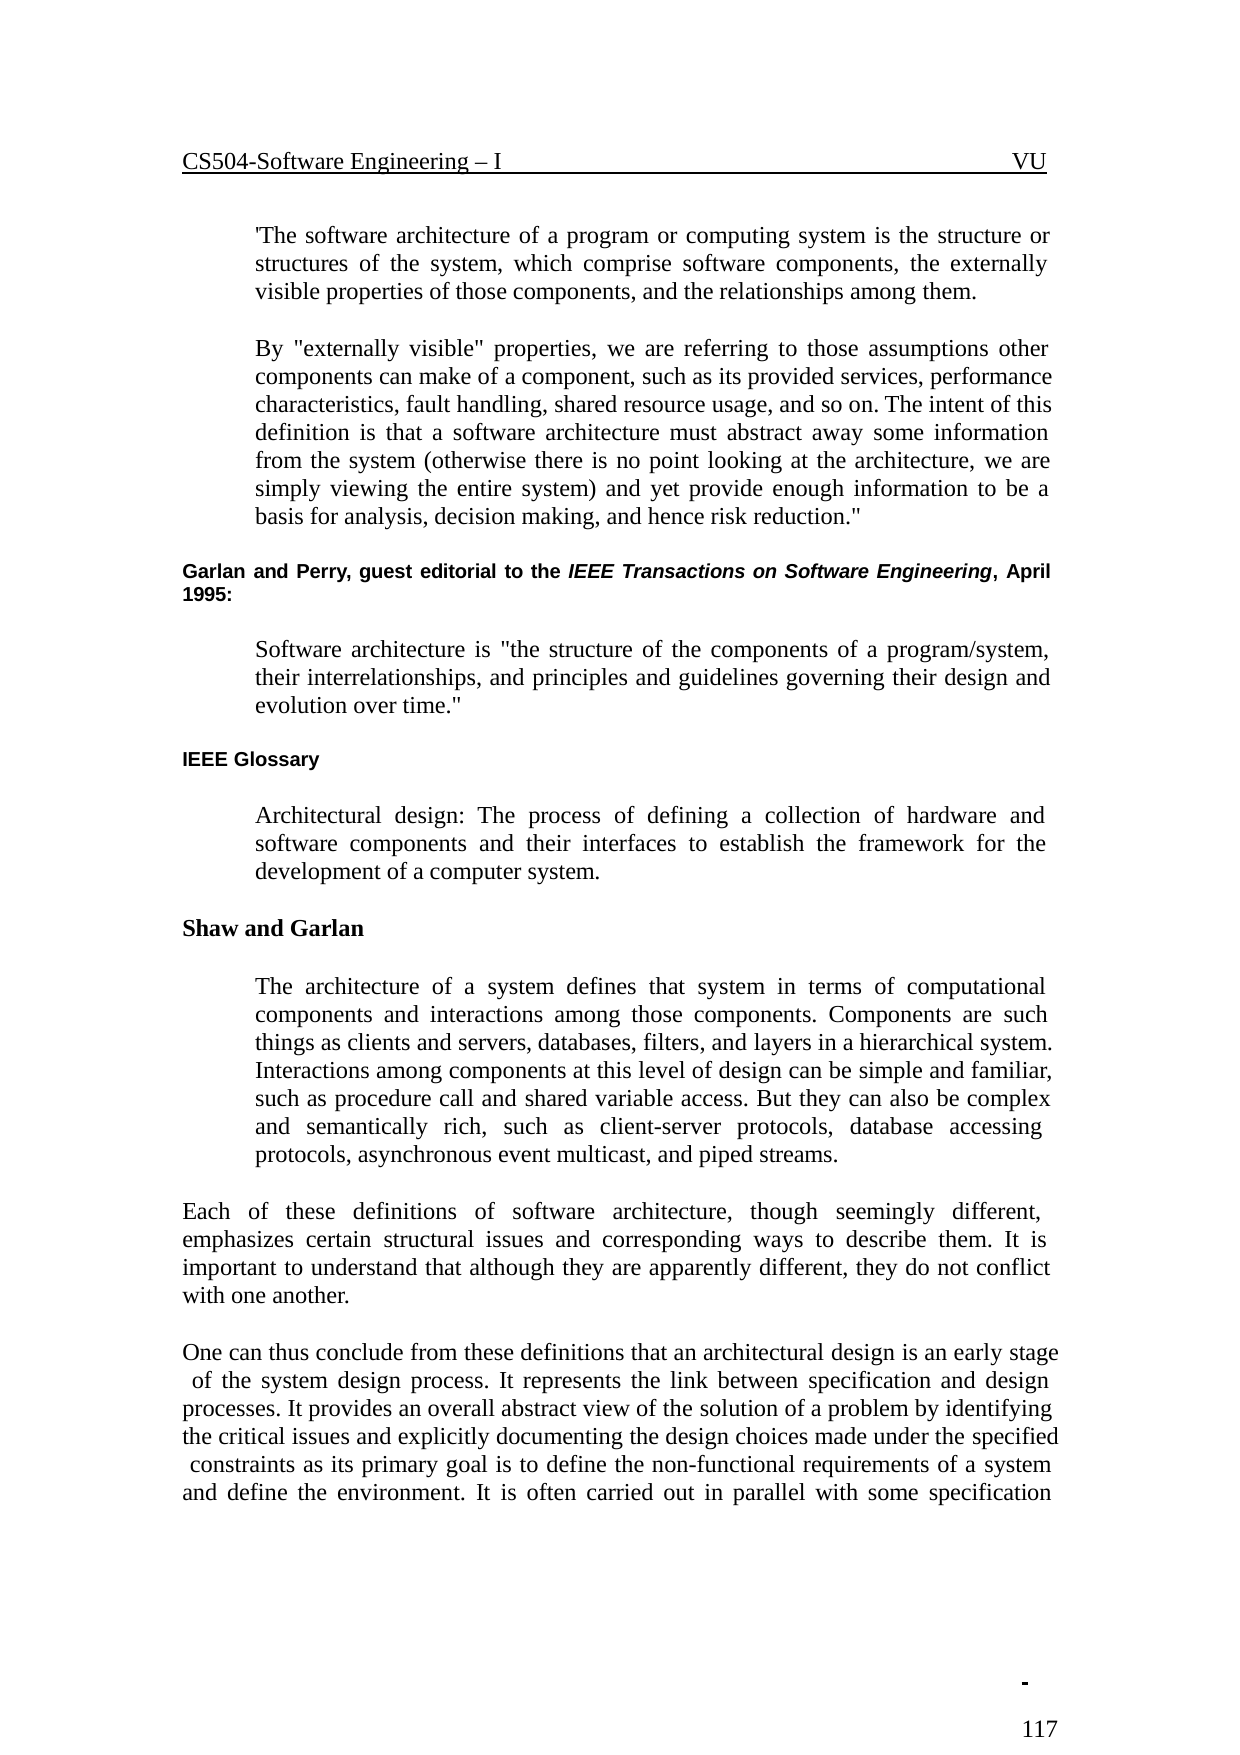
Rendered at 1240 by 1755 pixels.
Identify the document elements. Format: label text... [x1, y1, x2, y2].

text_box CS504-Software Engineering – I [180, 145, 504, 175]
text_box VU [1009, 145, 1050, 175]
text_box 'The software architecture of a program or computing system is the structure or structures of the system, which comprise software components, the externally visible properties of those components, and the relationships among them. By "externally visible" properties, we are referring to those assumptions other components can make of a component, such as its provided services, performance characteristics, fault handling, shared resource usage, and so on. The intent of this definition is that a software architecture must abstract away some information from the system (otherwise there is no point looking at the architecture, we are simply viewing the entire system) and yet provide enough information to be a basis for analysis, decision making, and hence risk reduction." Garlan and Perry, guest editorial to the IEEE Transactions on Software Engineering, April 1995: Software architecture is "the structure of the components of a program/system, their interrelationships, and principles and guidelines governing their design and evolution over time." IEEE Glossary Architectural design: The process of defining a collection of hardware and software components and their interfaces to establish the framework for the development of a computer system. Shaw and Garlan The architecture of a system defines that system in terms of computational components and interactions among those components. Components are such things as clients and servers, databases, filters, and layers in a hierarchical system. Interactions among components at this level of design can be simple and familiar, such as procedure call and shared variable access. But they can also be complex and semantically rich, such as client-server protocols, database accessing protocols, asynchronous event multicast, and piped streams. Each of these definitions of software architecture, though seemingly different, emphasizes certain structural issues and corresponding ways to describe them. It is important to understand that although they are apparently different, they do not conflict with one another. One can thus conclude from these definitions that an architectural design is an early stage of the system design process. It represents the link between specification and design processes. It provides an overall abstract view of the solution of a problem by identifying the critical issues and explicitly documenting the design choices made under the specified constraints as its primary goal is to define the non-functional requirements of a system and define the environment. It is often carried out in parallel with some specification [180, 220, 1060, 1506]
slide_number 117 © Copyright Virtual University of Pakistan [1019, 1651, 1065, 1755]
